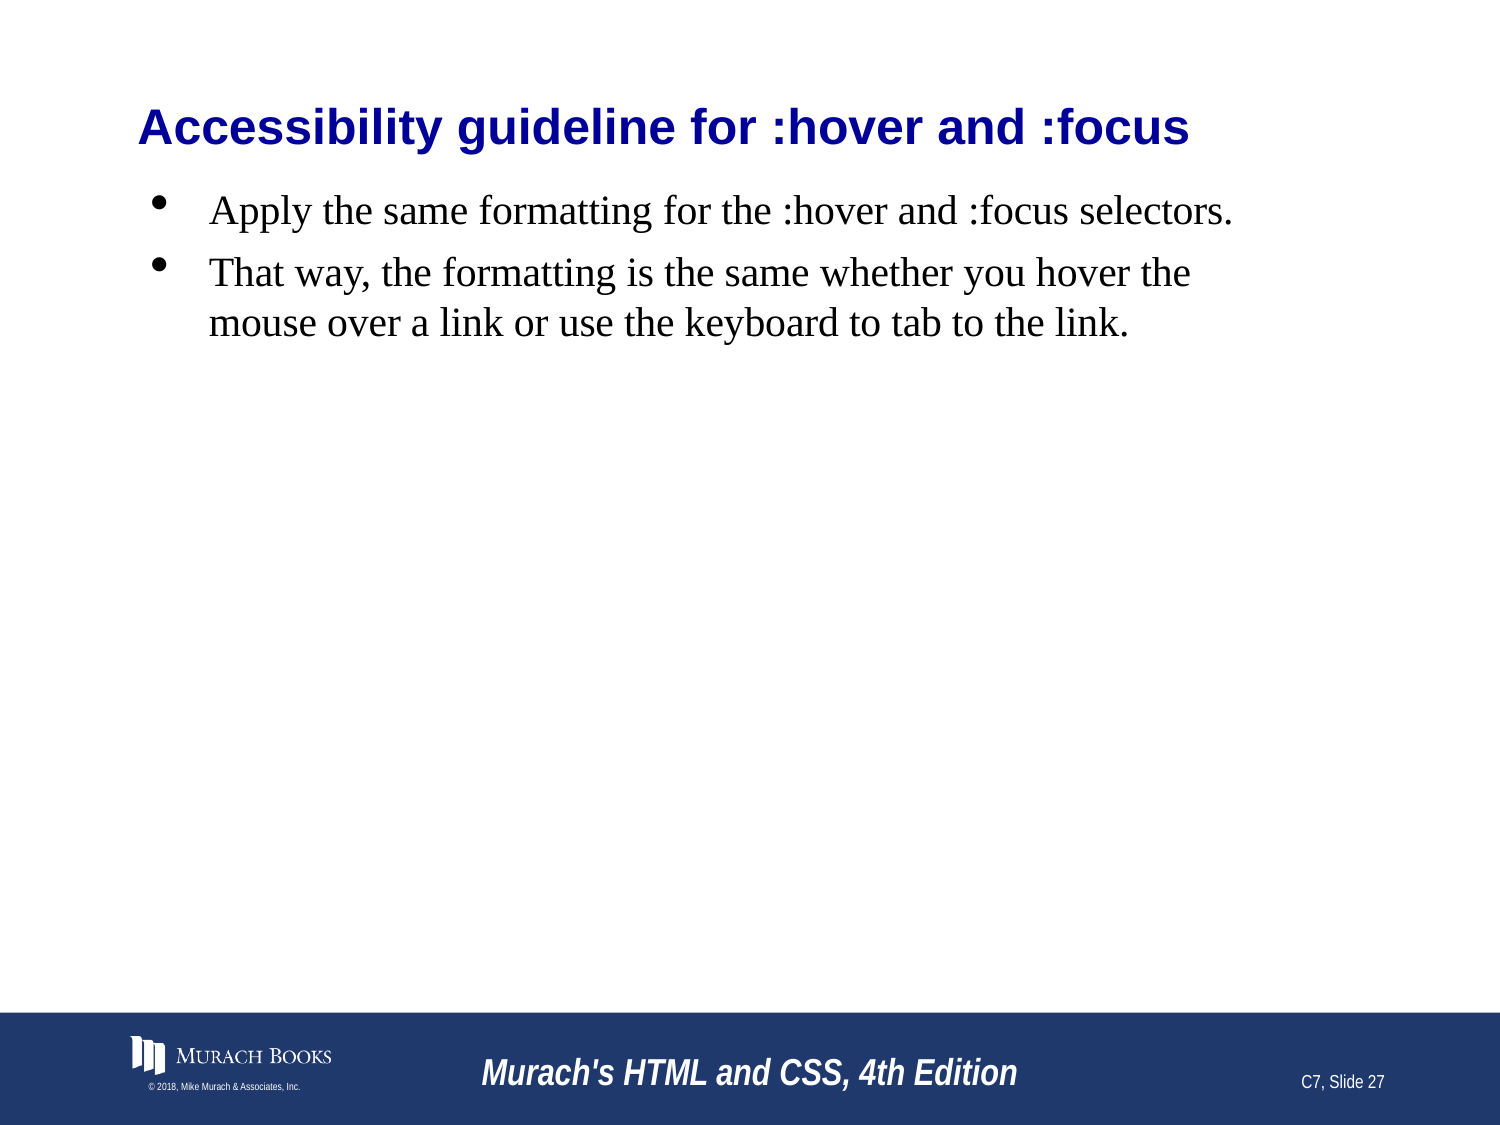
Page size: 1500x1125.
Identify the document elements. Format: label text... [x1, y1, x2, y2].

footer © 2018, Mike Murach & Associates, Inc. [0, 1025, 450, 1100]
slide_number C7, Slide 27 [1087, 1025, 1400, 1100]
list Apply the same formatting for the :hover and :focus selectors. That way, the formatting is the same whether you hover the mouse over a link or use the keyboard to tab to the link. [137, 174, 1350, 975]
slide_number Murach's HTML and CSS, 4th Edition [450, 1025, 1050, 1100]
title Accessibility guideline for :hover and :focus [137, 94, 1338, 156]
